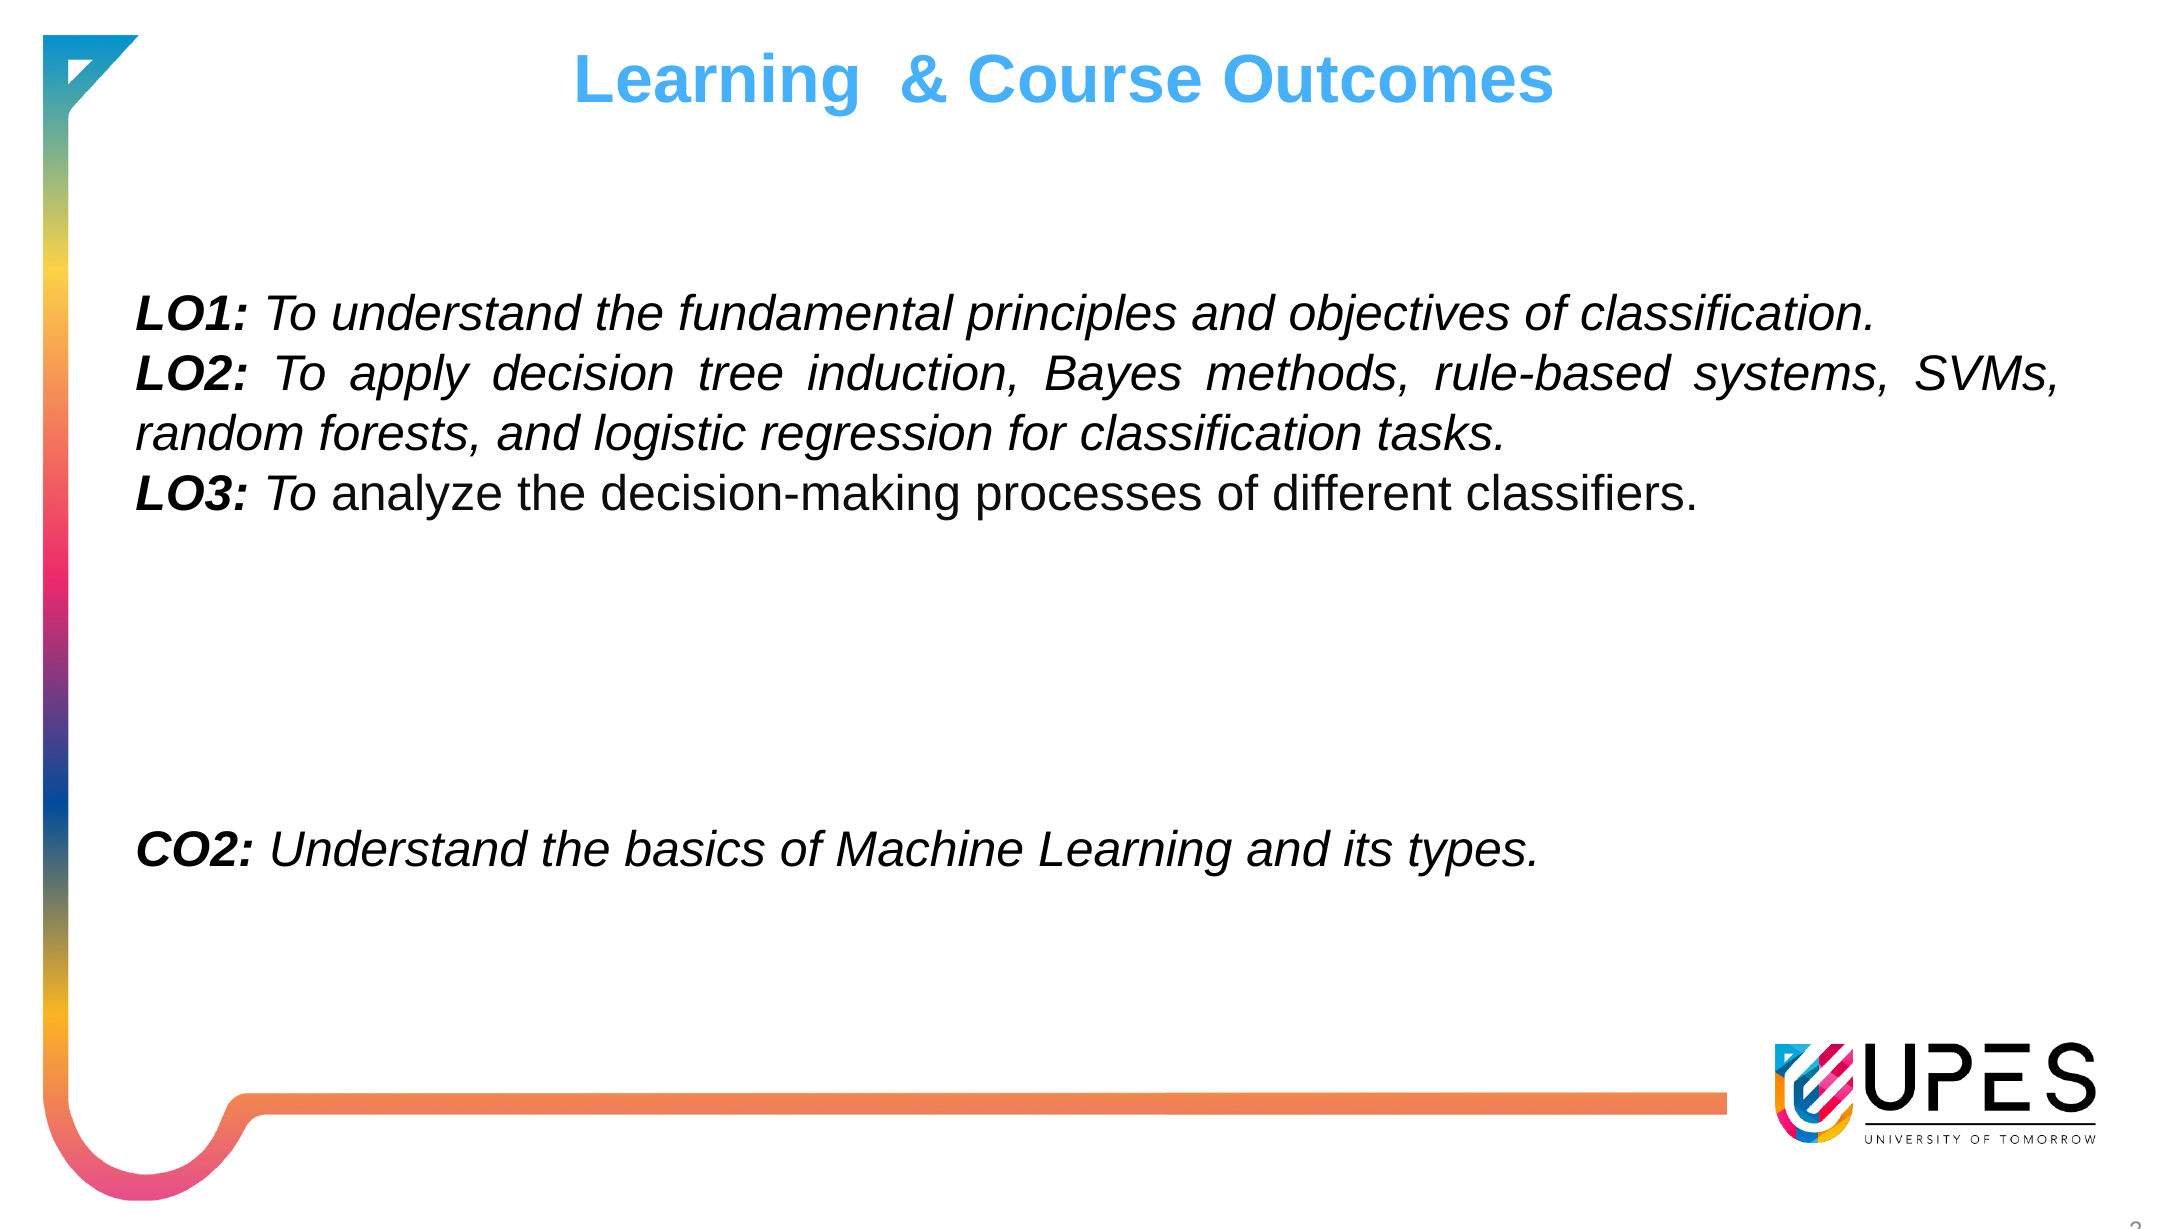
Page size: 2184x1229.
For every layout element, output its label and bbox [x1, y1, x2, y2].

list [0, 0, 2184, 1229]
